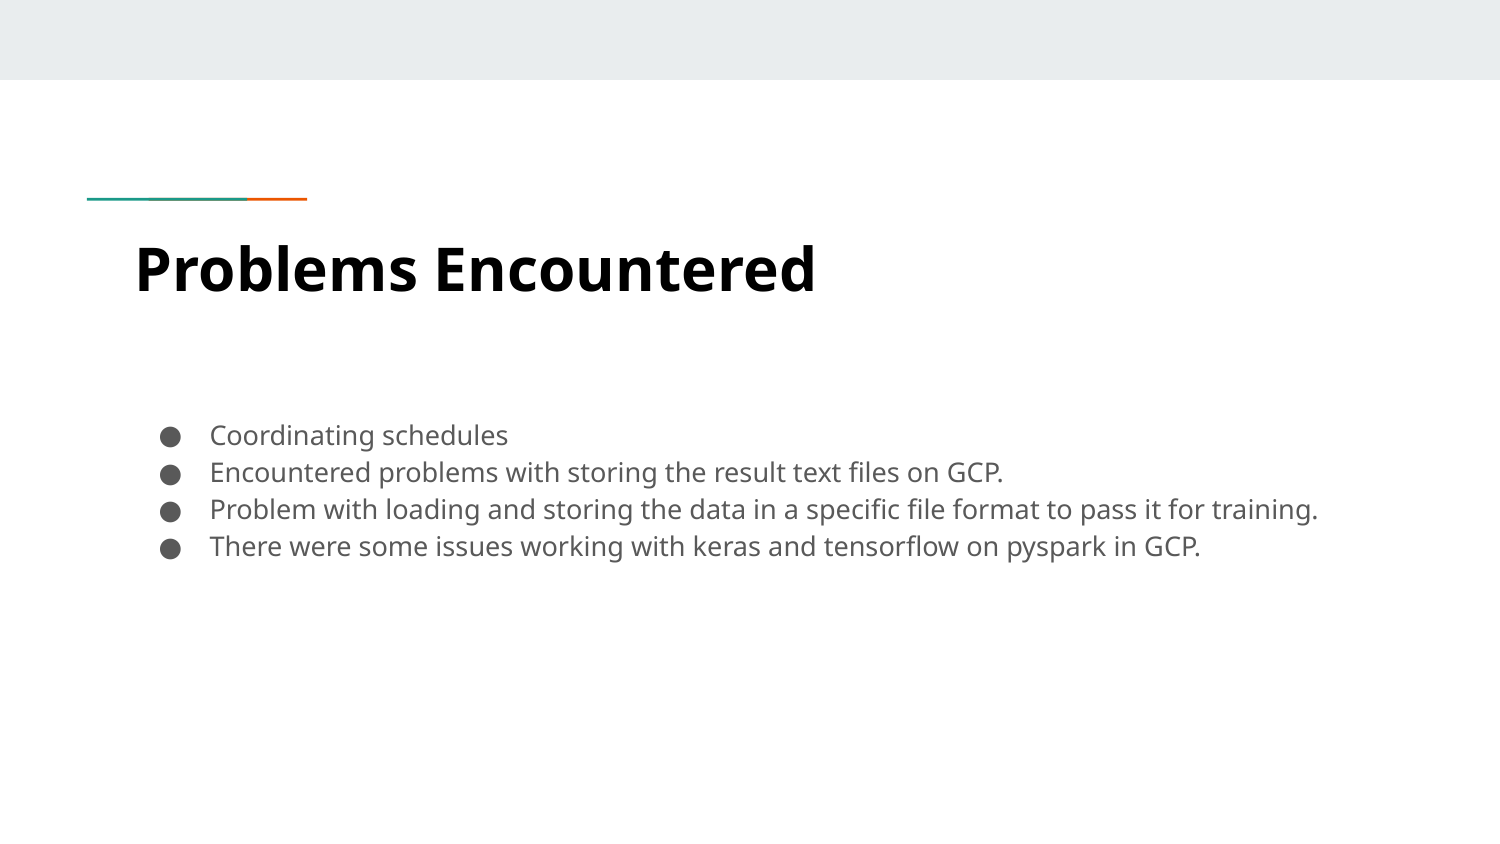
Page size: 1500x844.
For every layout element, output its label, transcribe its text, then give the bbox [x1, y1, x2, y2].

title Problems Encountered [119, 216, 1381, 305]
list Coordinating schedules Encountered problems with storing the result text files on GCP. Problem with loading and storing the data in a specific file format to pass it for training. There were some issues working with keras and tensorflow on pyspark in GCP. [119, 341, 1381, 712]
